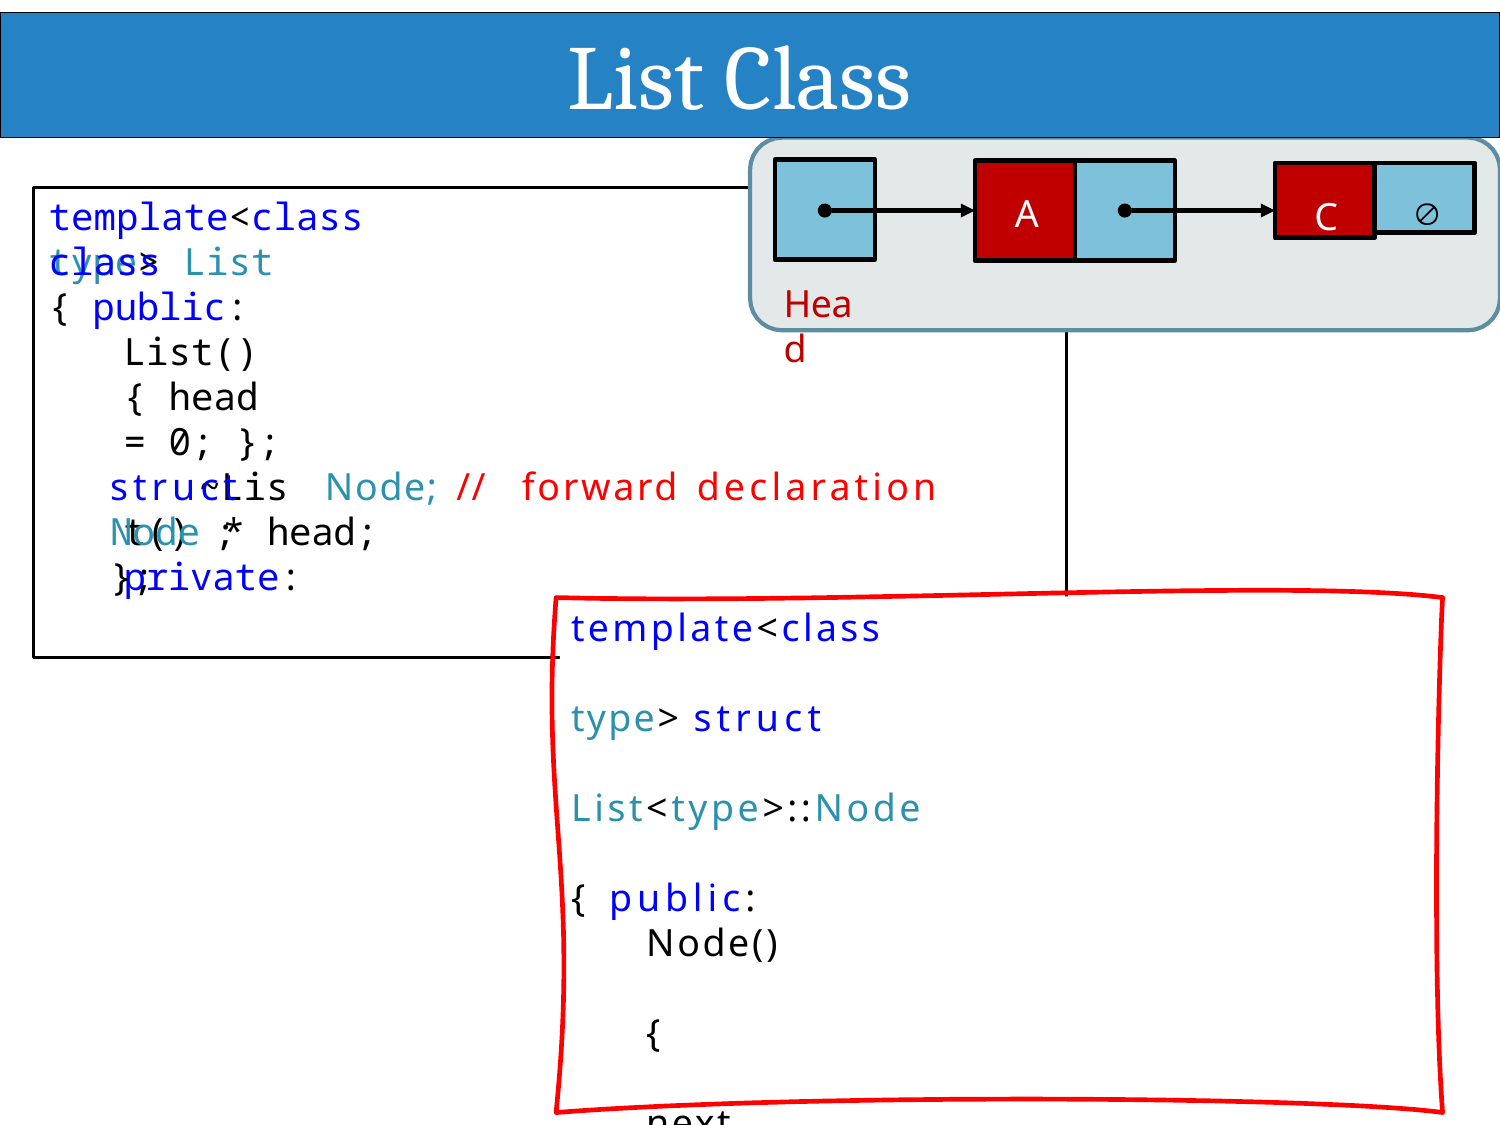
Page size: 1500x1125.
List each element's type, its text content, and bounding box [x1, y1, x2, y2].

text_box [33, 341, 48, 658]
text_box class List { public: List() { head = 0; }; ~List() ; private: [48, 341, 541, 460]
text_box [0, 11, 1500, 333]
text_box struct Node; // forward declaration Node * head; }; template<class type> struct List<type>::Node { public: Node() { next = NULL; } Node(type val, Node * nptr = 0){ data = val; next = nptr; } type data; Node * next; }; [48, 460, 542, 1125]
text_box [546, 156, 1446, 1123]
